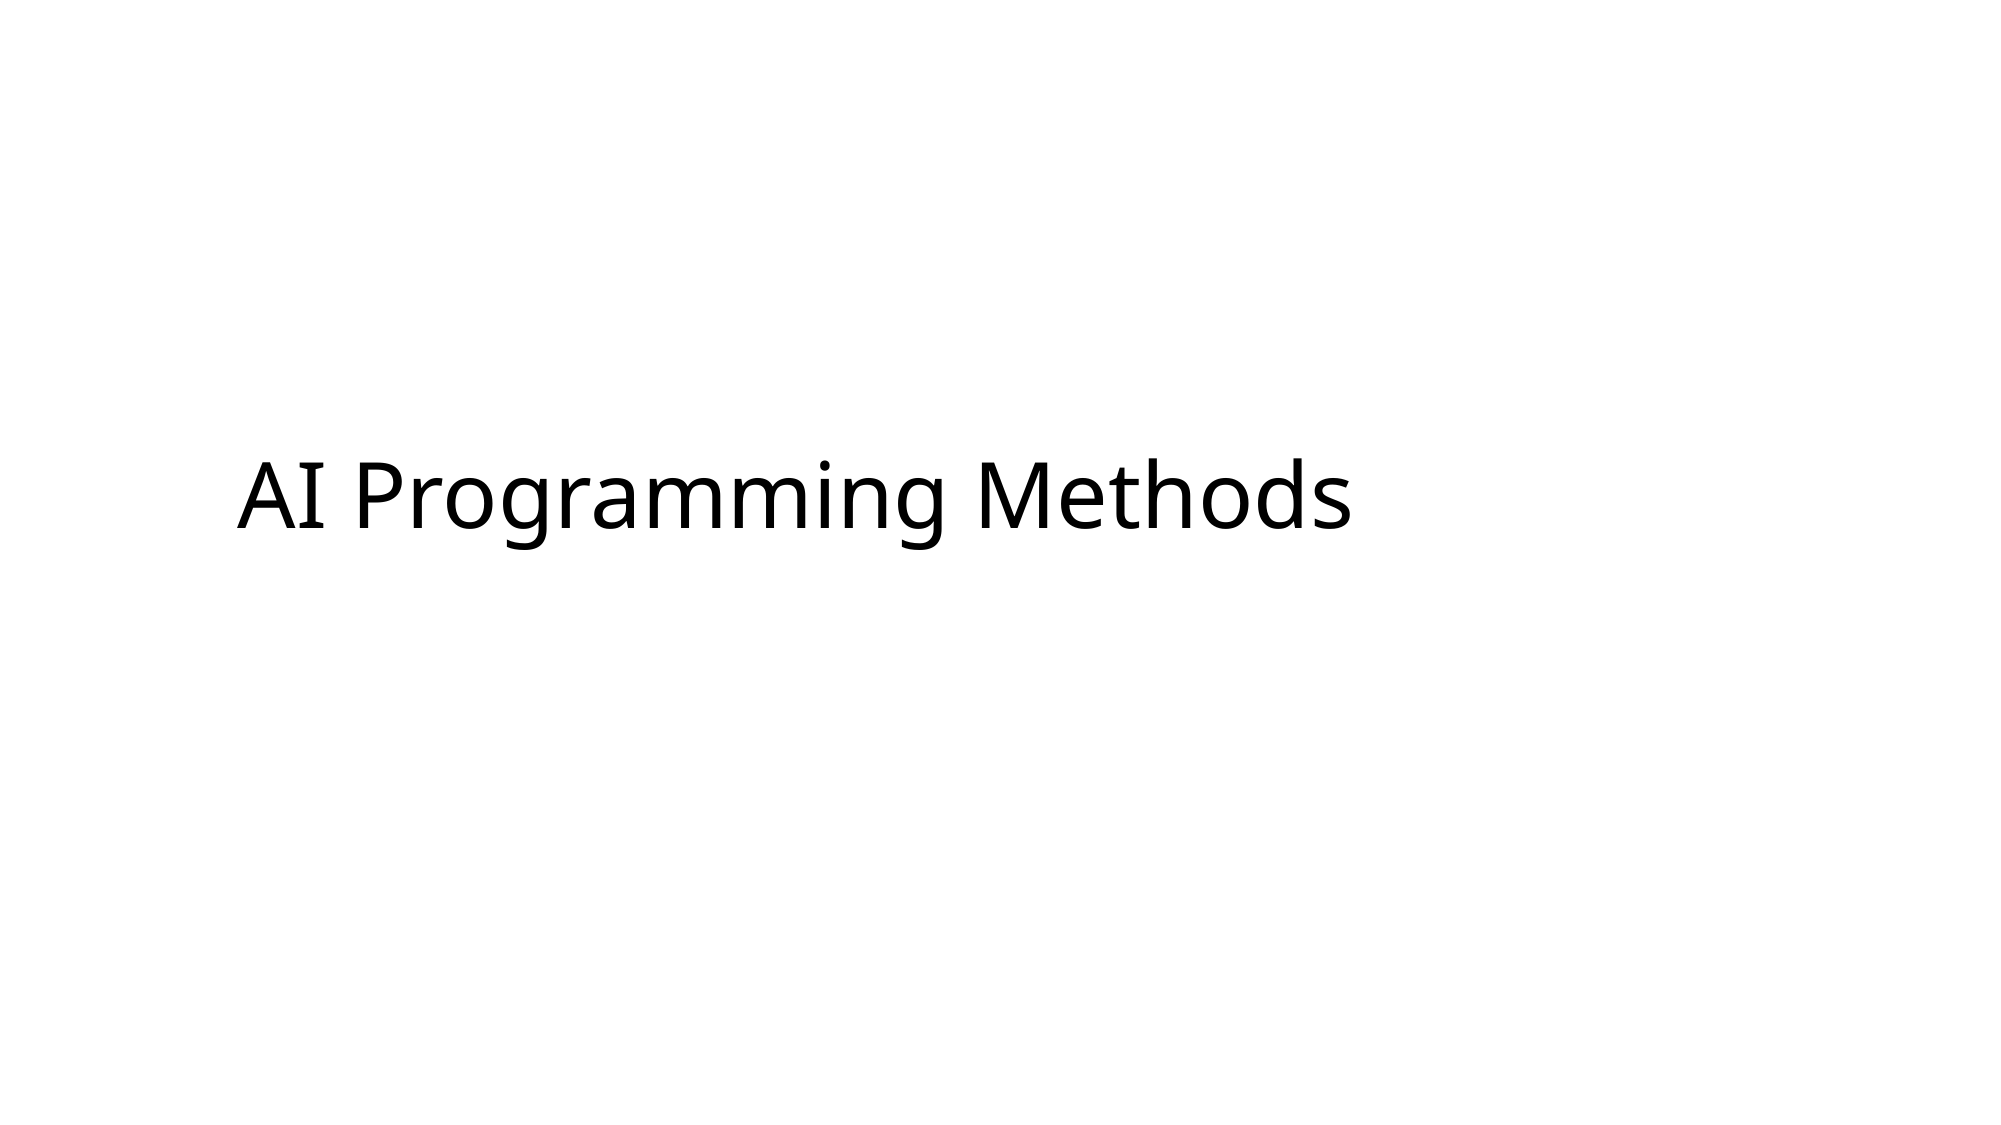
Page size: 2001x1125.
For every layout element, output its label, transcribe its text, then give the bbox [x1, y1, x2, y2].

title AI Programming Methods [222, 390, 1948, 608]
